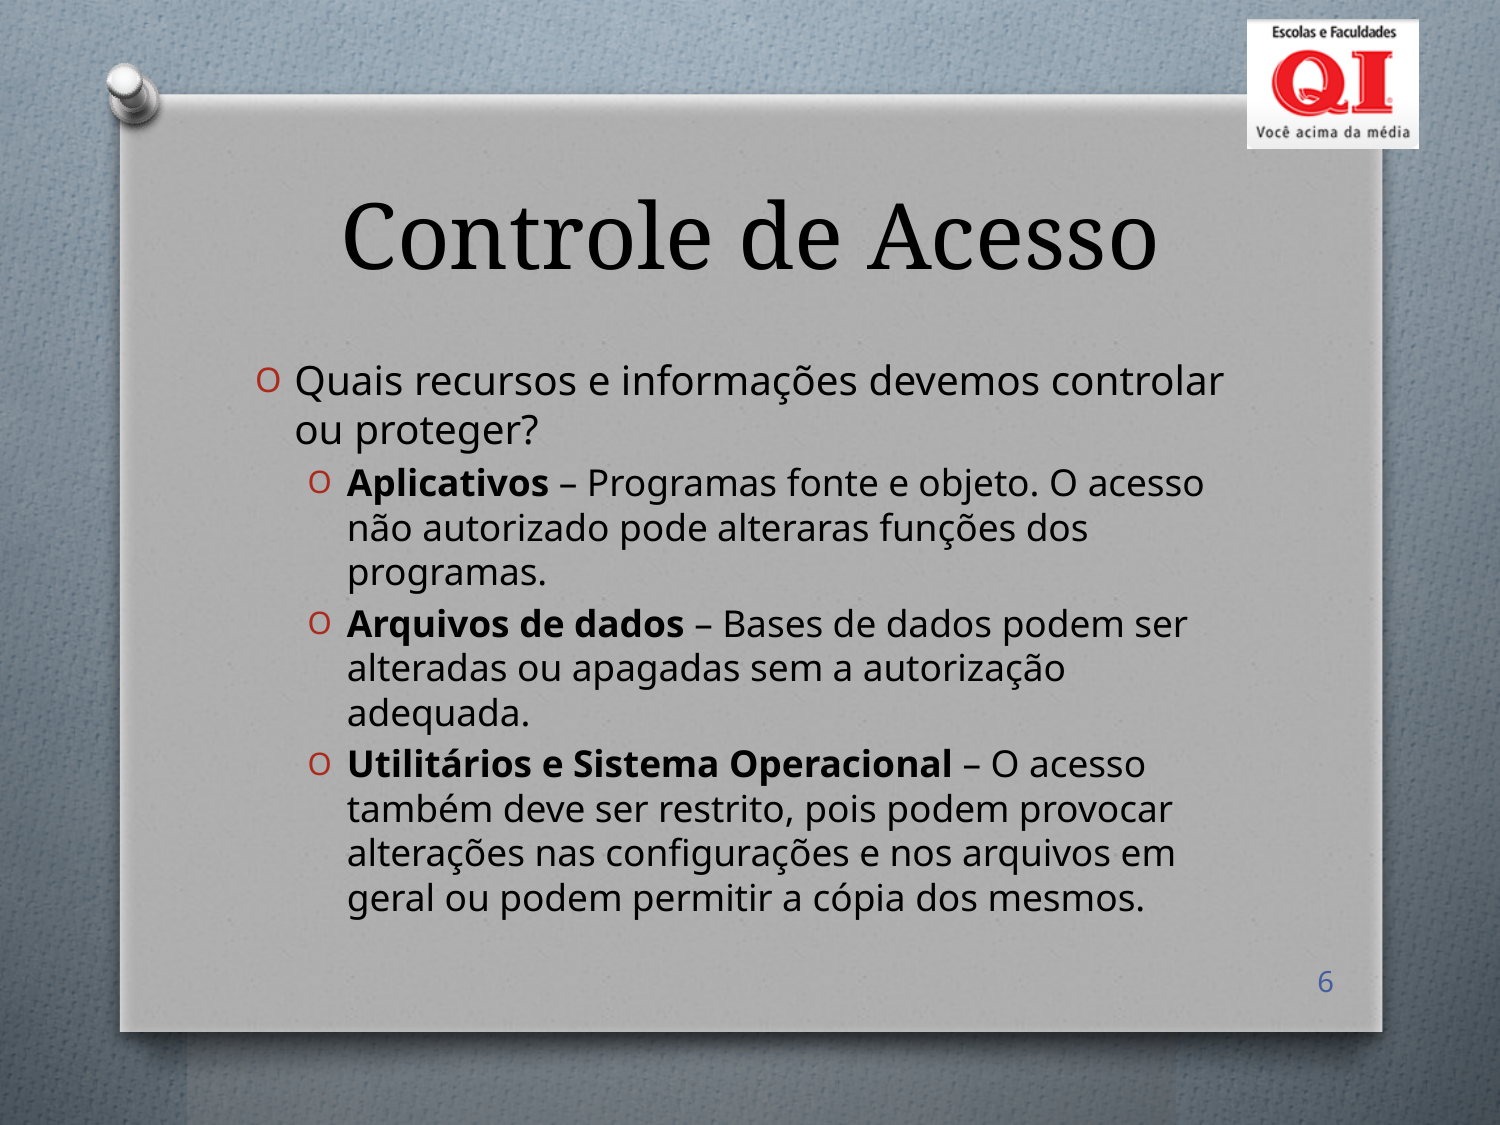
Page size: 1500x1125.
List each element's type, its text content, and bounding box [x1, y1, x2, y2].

slide_number 6 [1258, 952, 1350, 1013]
picture [1247, 19, 1439, 156]
picture [75, 29, 198, 153]
list Quais recursos e informações devemos controlar ou proteger? Aplicativos – Programas fonte e objeto. O acesso não autorizado pode alteraras funções dos programas. Arquivos de dados – Bases de dados podem ser alteradas ou apagadas sem a autorização adequada. Utilitários e Sistema Operacional – O acesso também deve ser restrito, pois podem provocar alterações nas configurações e nos arquivos em geral ou podem permitir a cópia dos mesmos. [240, 347, 1257, 939]
title Controle de Acesso [179, 134, 1323, 332]
